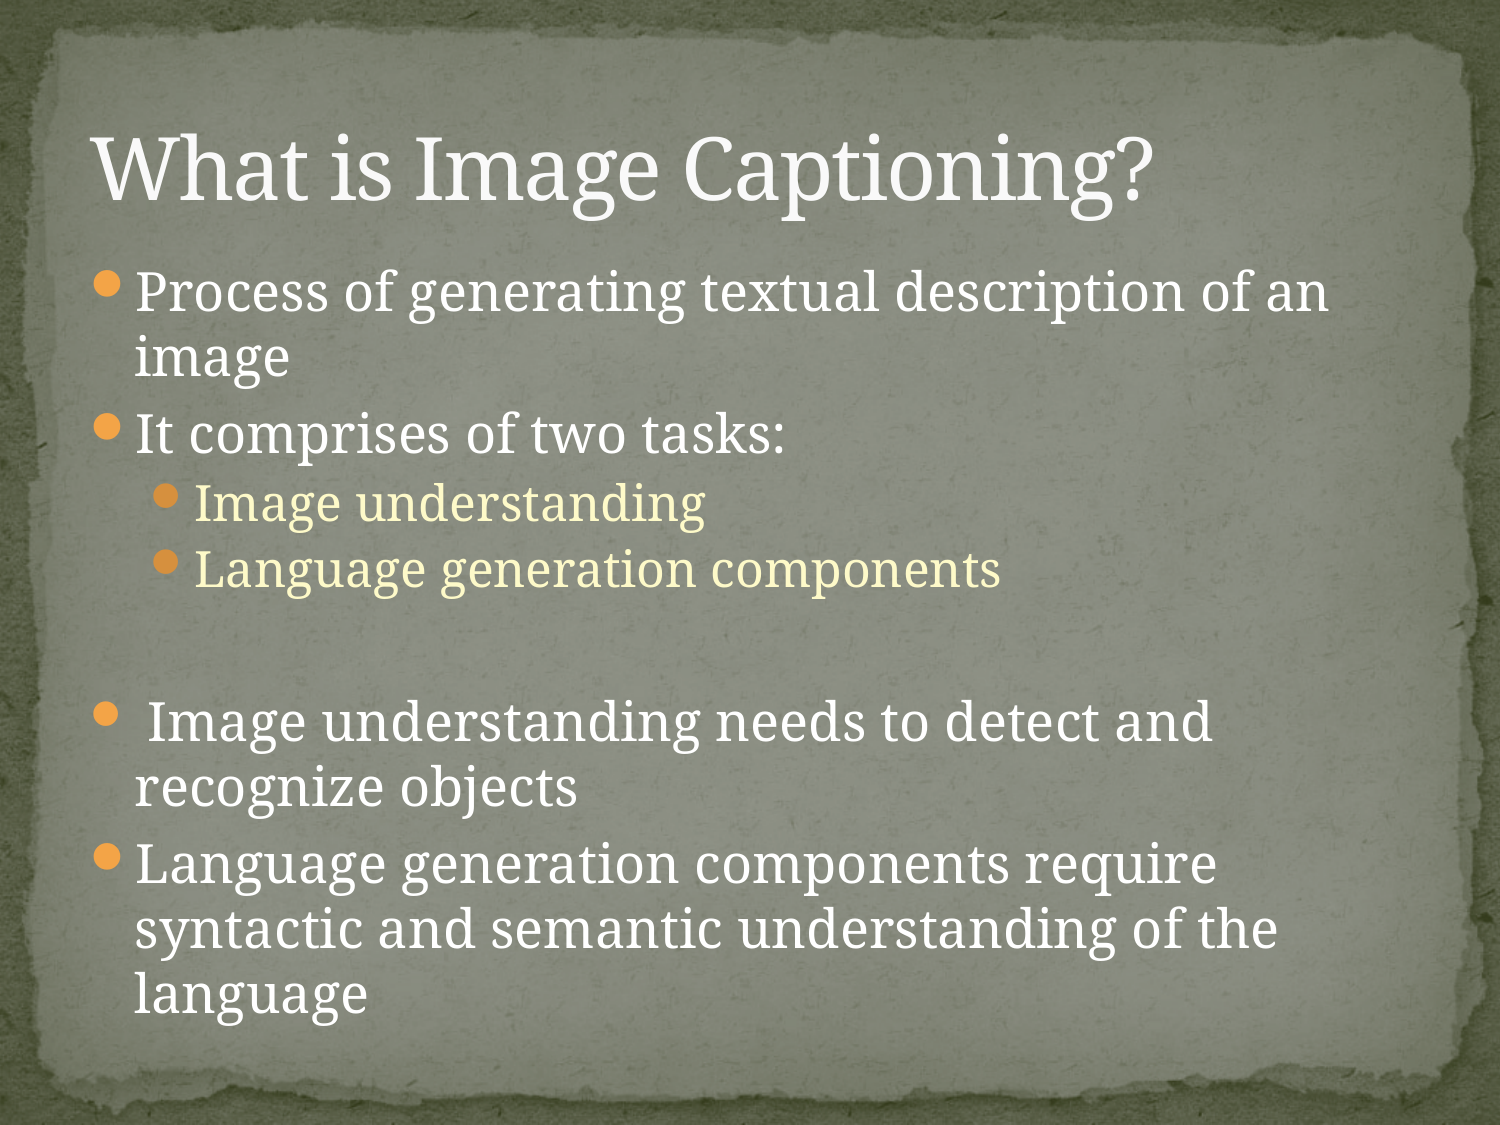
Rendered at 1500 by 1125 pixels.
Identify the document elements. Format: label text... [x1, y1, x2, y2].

title What is Image Captioning? [74, 24, 1425, 225]
list Process of generating textual description of an image It comprises of two tasks: Image understanding Language generation components Image understanding needs to detect and recognize objects Language generation components require syntactic and semantic understanding of the language [75, 249, 1425, 1000]
